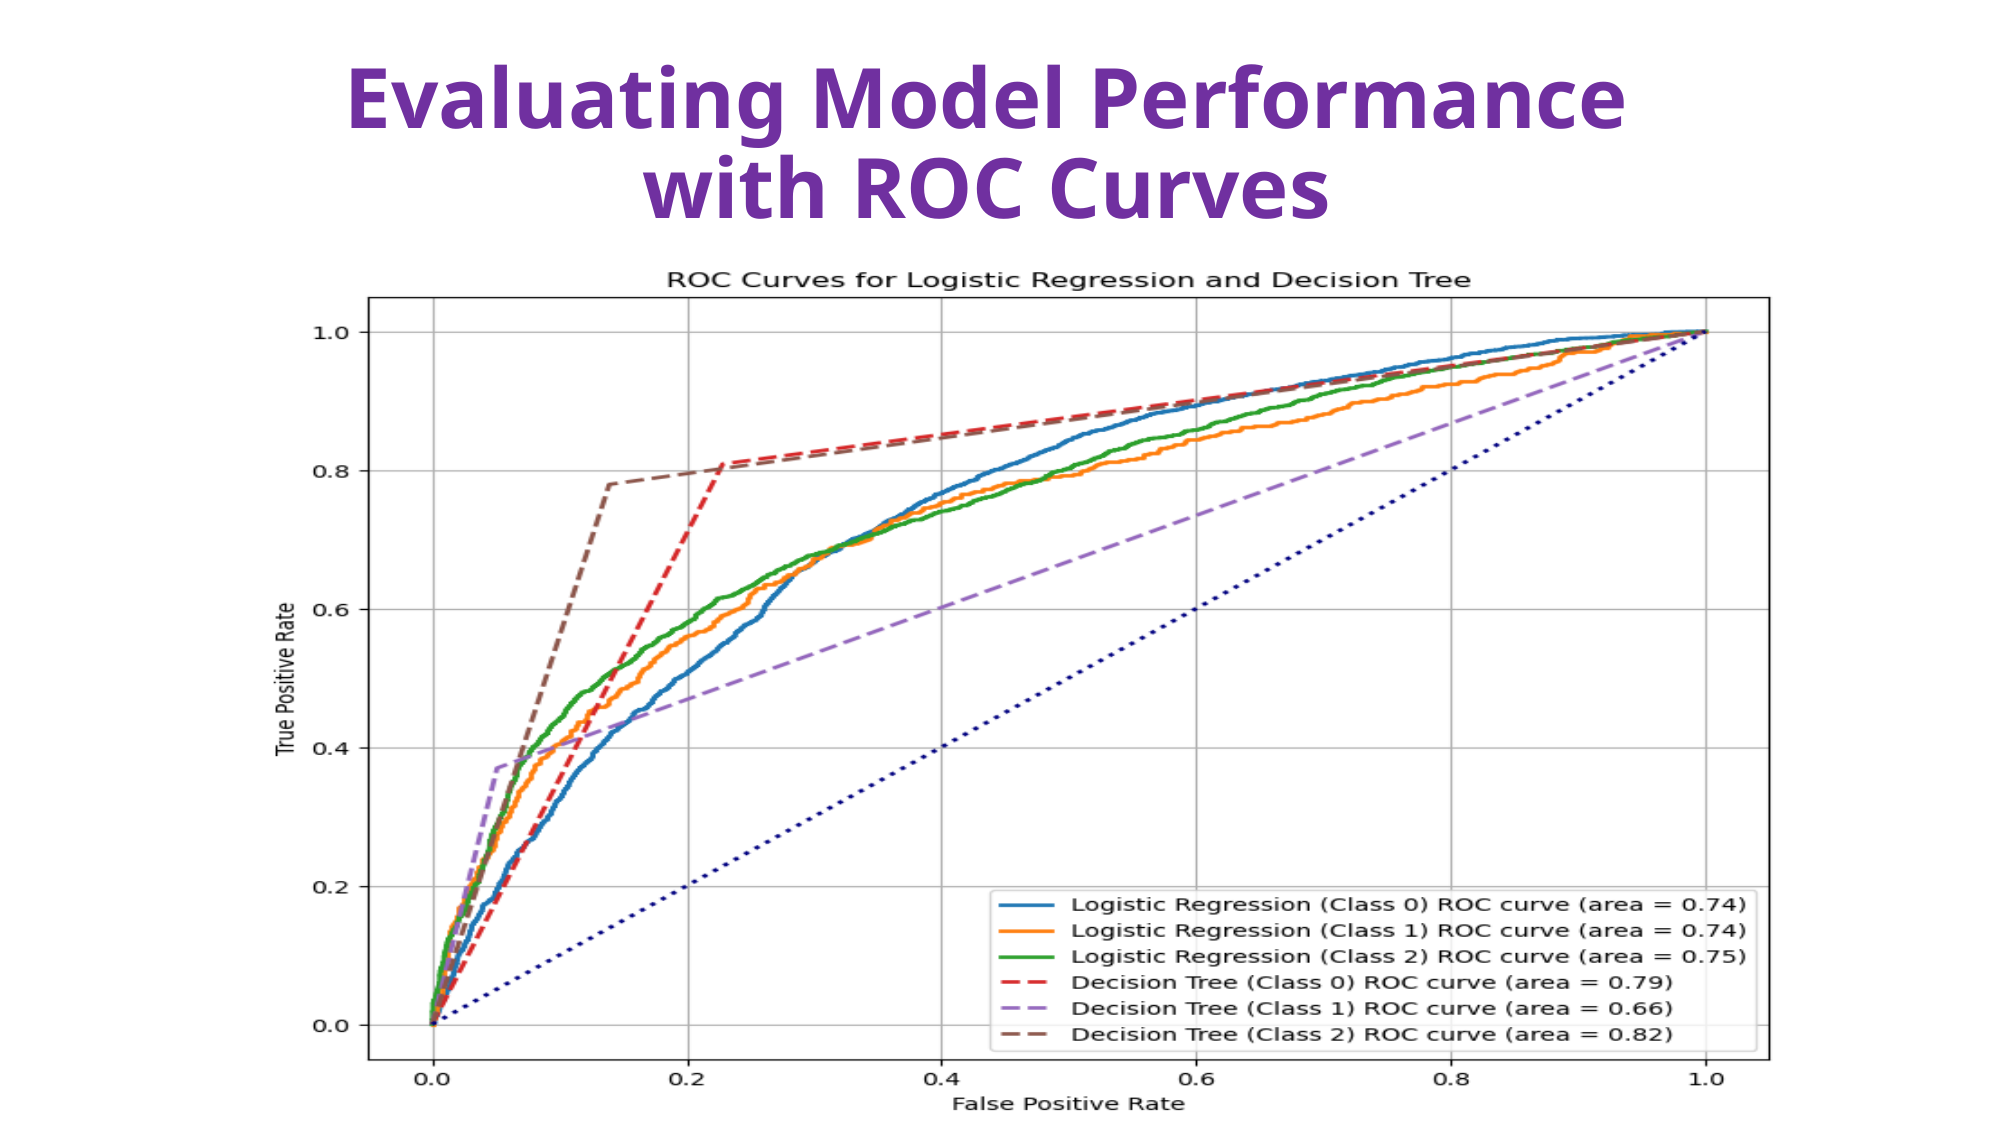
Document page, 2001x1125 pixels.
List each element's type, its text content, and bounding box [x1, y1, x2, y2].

picture [258, 260, 1787, 1125]
title Evaluating Model Performance with ROC Curves [236, 30, 1737, 245]
